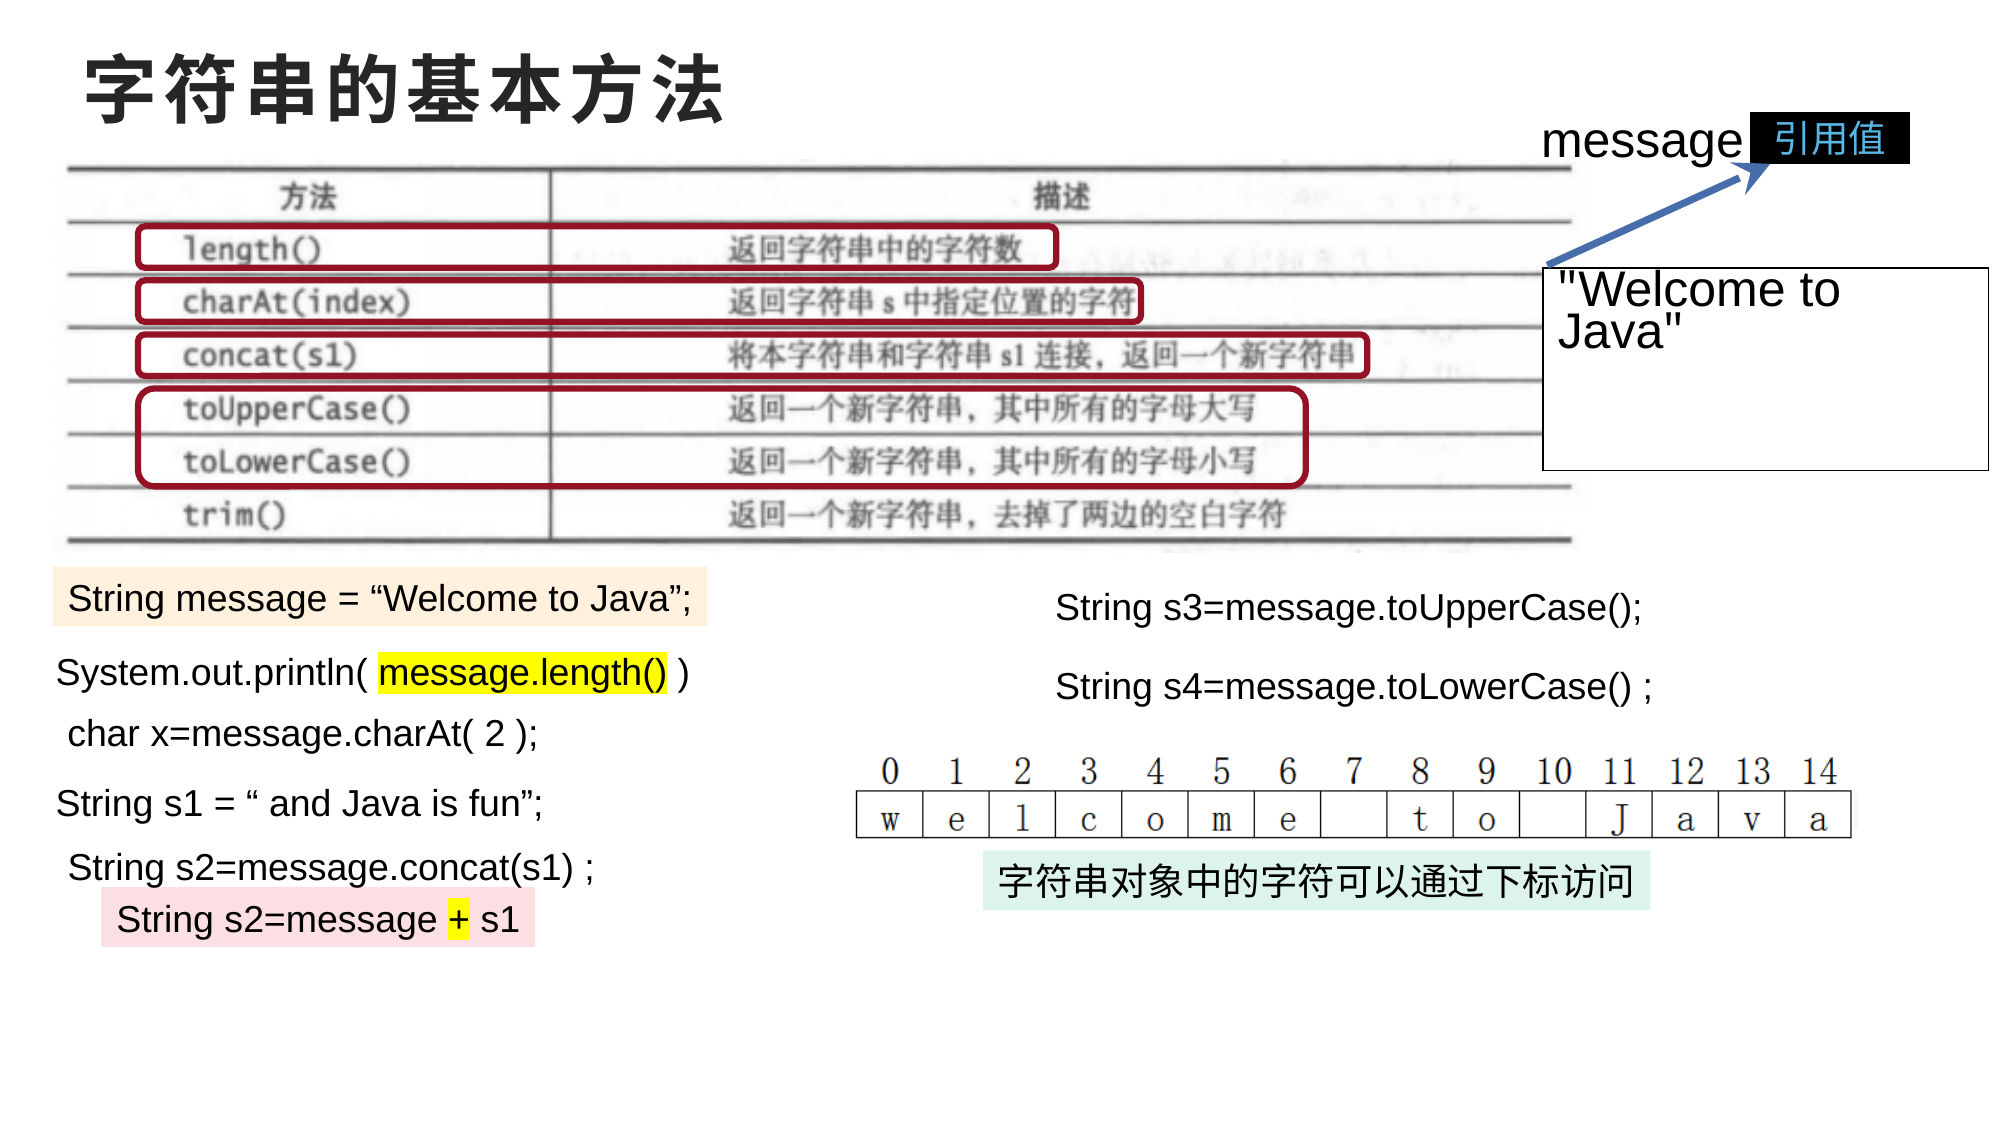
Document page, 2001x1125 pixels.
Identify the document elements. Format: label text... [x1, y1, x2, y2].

text_box System.out.println( message.length() ) [40, 640, 766, 701]
text_box String s1 = “ and Java is fun”; [40, 771, 671, 877]
text_box message [1526, 99, 1763, 163]
text_box String message = “Welcome to Java”; [52, 566, 708, 627]
text_box "Welcome to Java" [1593, 267, 1989, 471]
text_box 字符串对象中的字符可以通过下标访问 [983, 851, 1651, 911]
title 字符串的基本方法 [67, 29, 814, 146]
text_box String s2=message.concat(s1) ; [52, 835, 611, 896]
text_box 引用值 [1763, 112, 1910, 163]
text_box String s4=message.toLowerCase() ; [1040, 654, 1681, 715]
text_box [1547, 163, 1771, 266]
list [52, 159, 1593, 553]
text_box String s3=message.toUpperCase(); [1040, 575, 1681, 636]
picture [841, 750, 1858, 851]
text_box char x=message.charAt( 2 ); [52, 701, 671, 761]
text_box String s2=message + s1 [101, 896, 536, 947]
